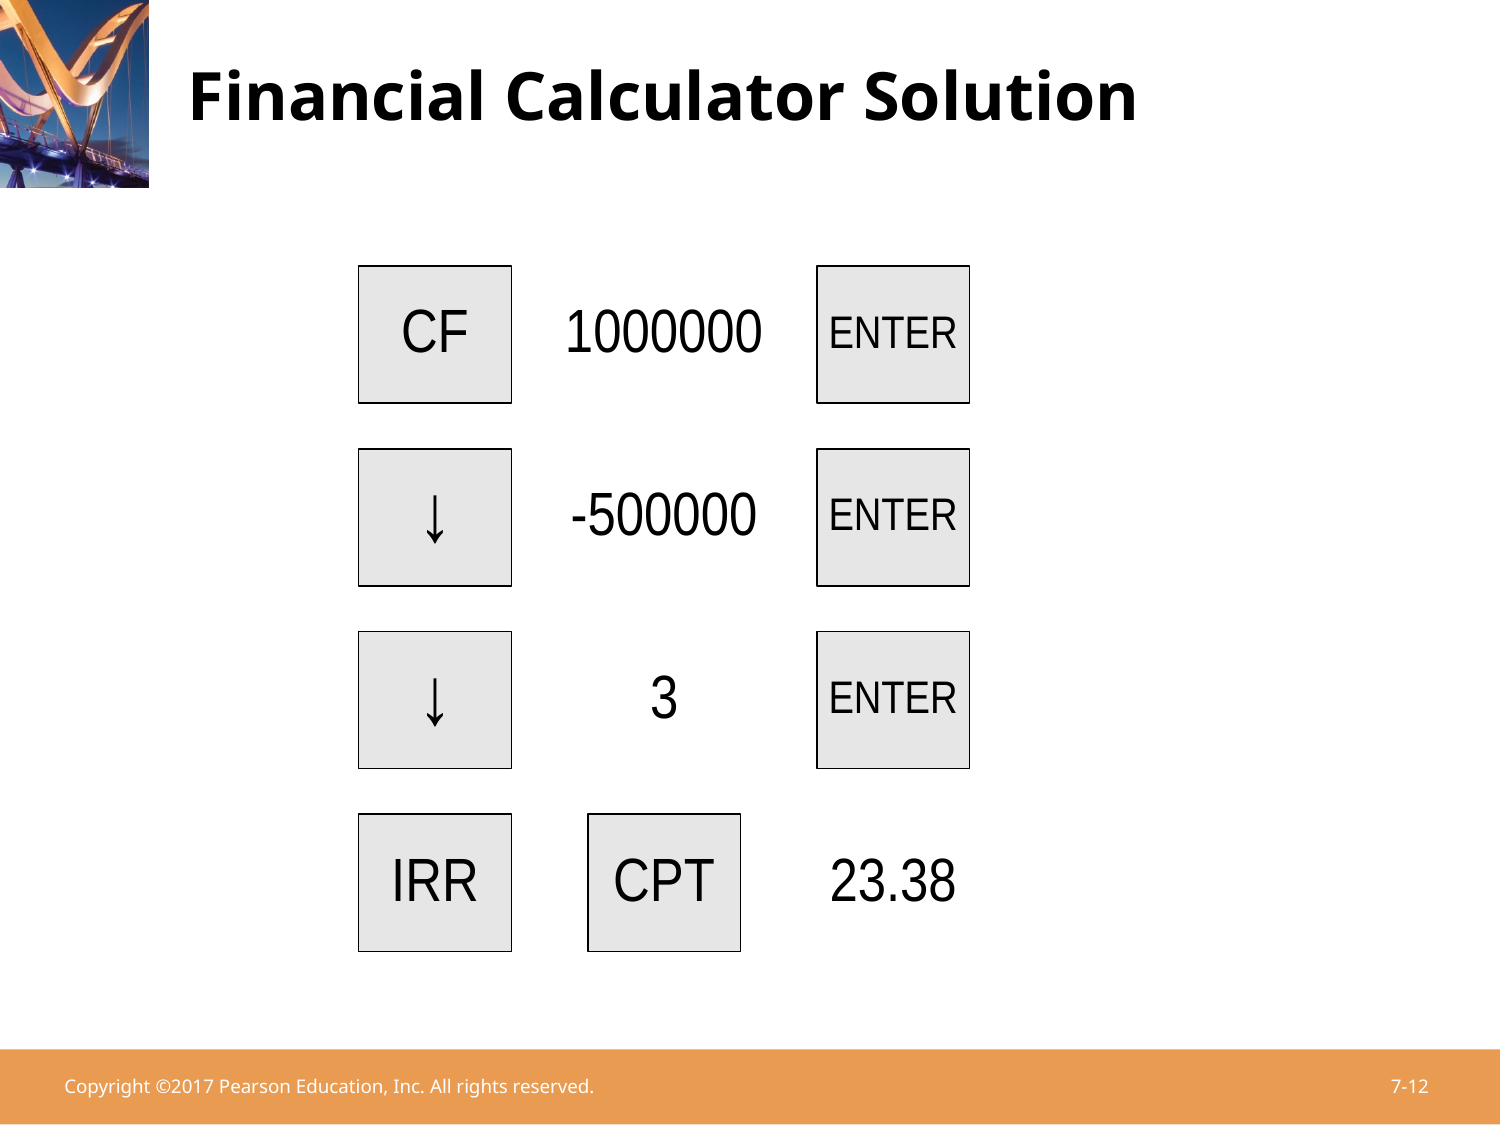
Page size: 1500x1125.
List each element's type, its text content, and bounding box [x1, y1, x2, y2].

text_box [356, 259, 1144, 1001]
picture [0, 0, 149, 188]
title Financial Calculator Solution [187, 0, 1451, 188]
